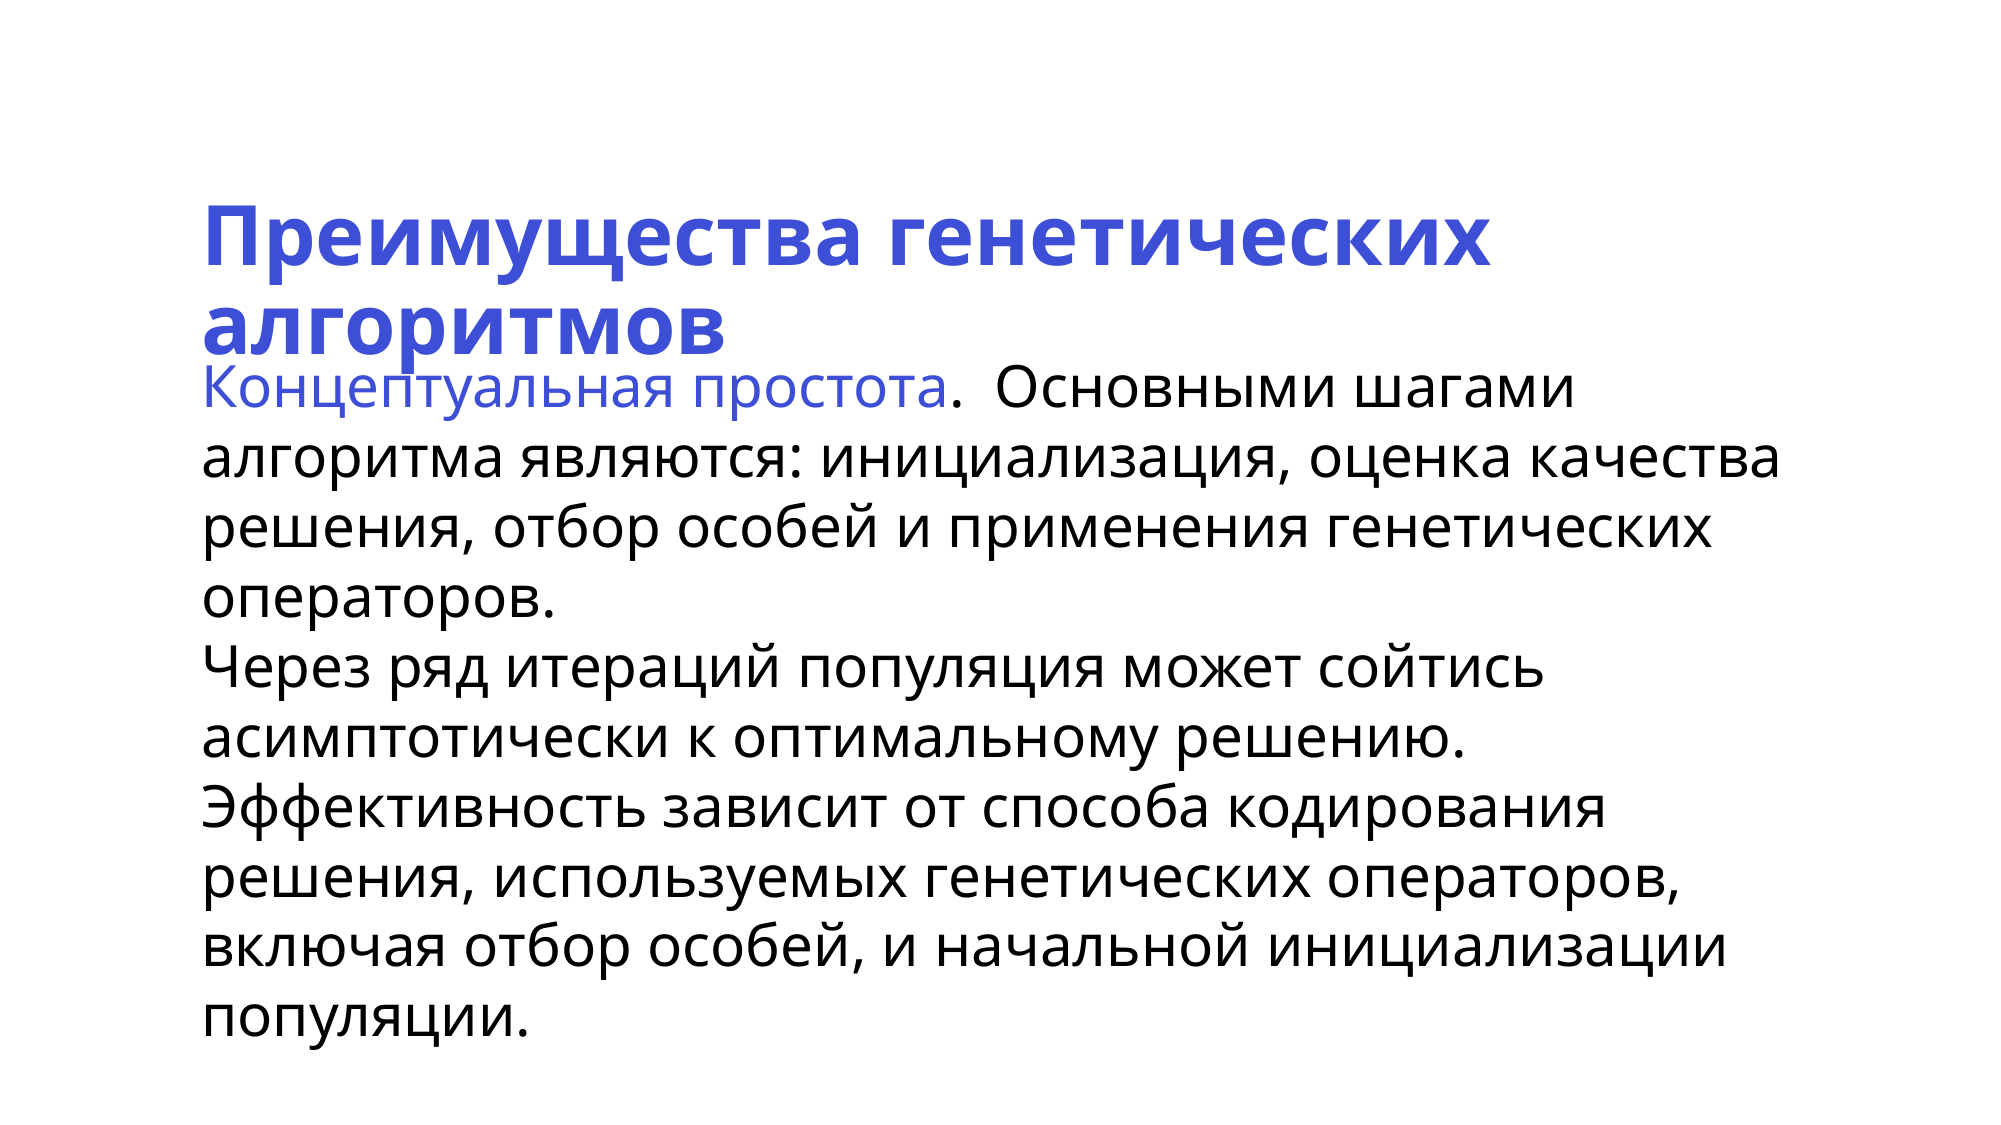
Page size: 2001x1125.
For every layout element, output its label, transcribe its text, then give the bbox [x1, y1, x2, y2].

text_box Концептуальная простота. Основными шагами алгоритма являются: инициализация, оценка качества решения, отбор особей и применения генетических операторов. Через ряд итераций популяция может сойтись асимптотически к оптимальному решению. Эффективность зависит от способа кодирования решения, используемых генетических операторов, включая отбор особей, и начальной инициализации популяции. [186, 341, 1816, 1056]
text_box Преимущества генетических алгоритмов [186, 185, 1814, 306]
